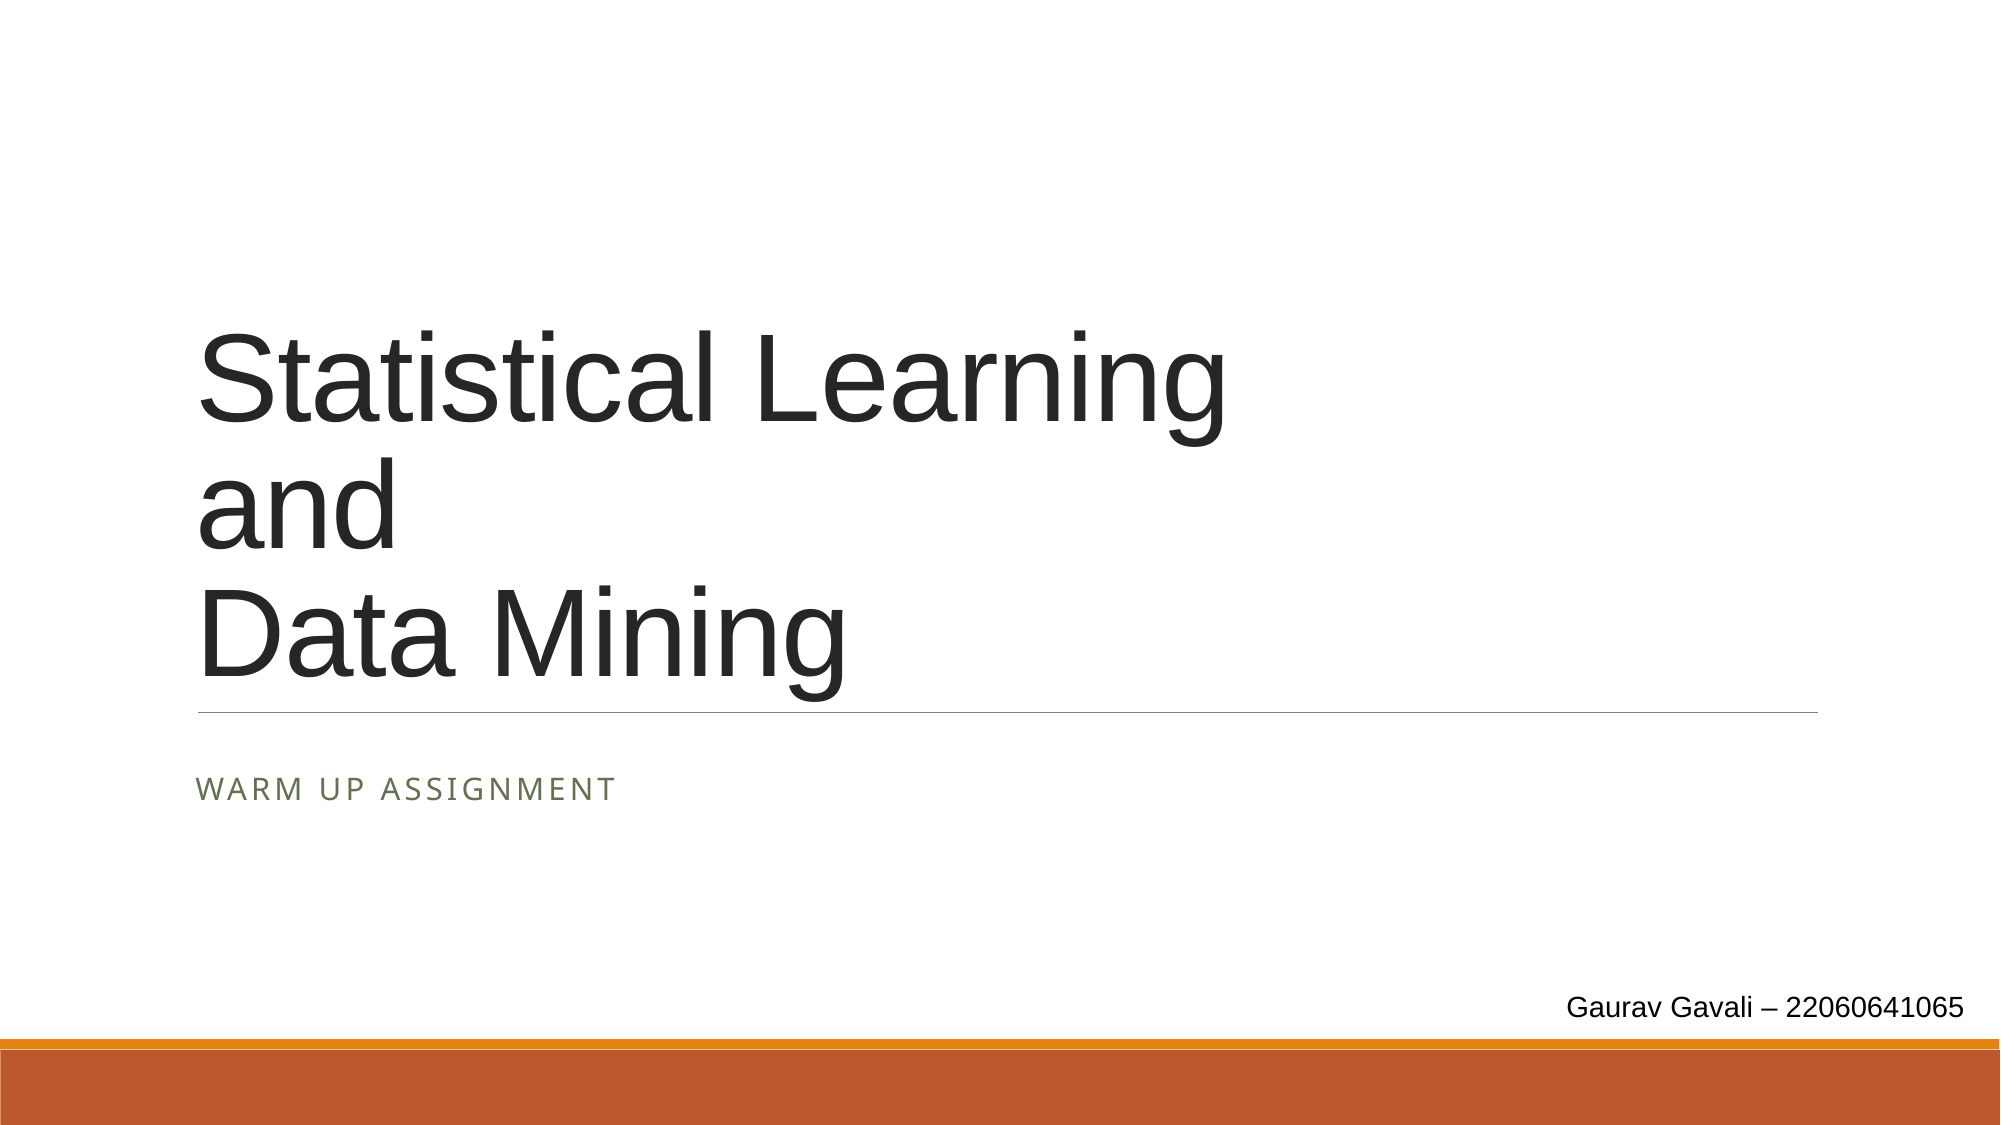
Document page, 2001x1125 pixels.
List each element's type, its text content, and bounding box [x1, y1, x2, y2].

subtitle Warm Up Assignment [180, 766, 671, 836]
text_box Gaurav Gavali – 22060641065 [1551, 945, 2000, 1031]
title Statistical Learning and Data Mining [180, 124, 1830, 710]
